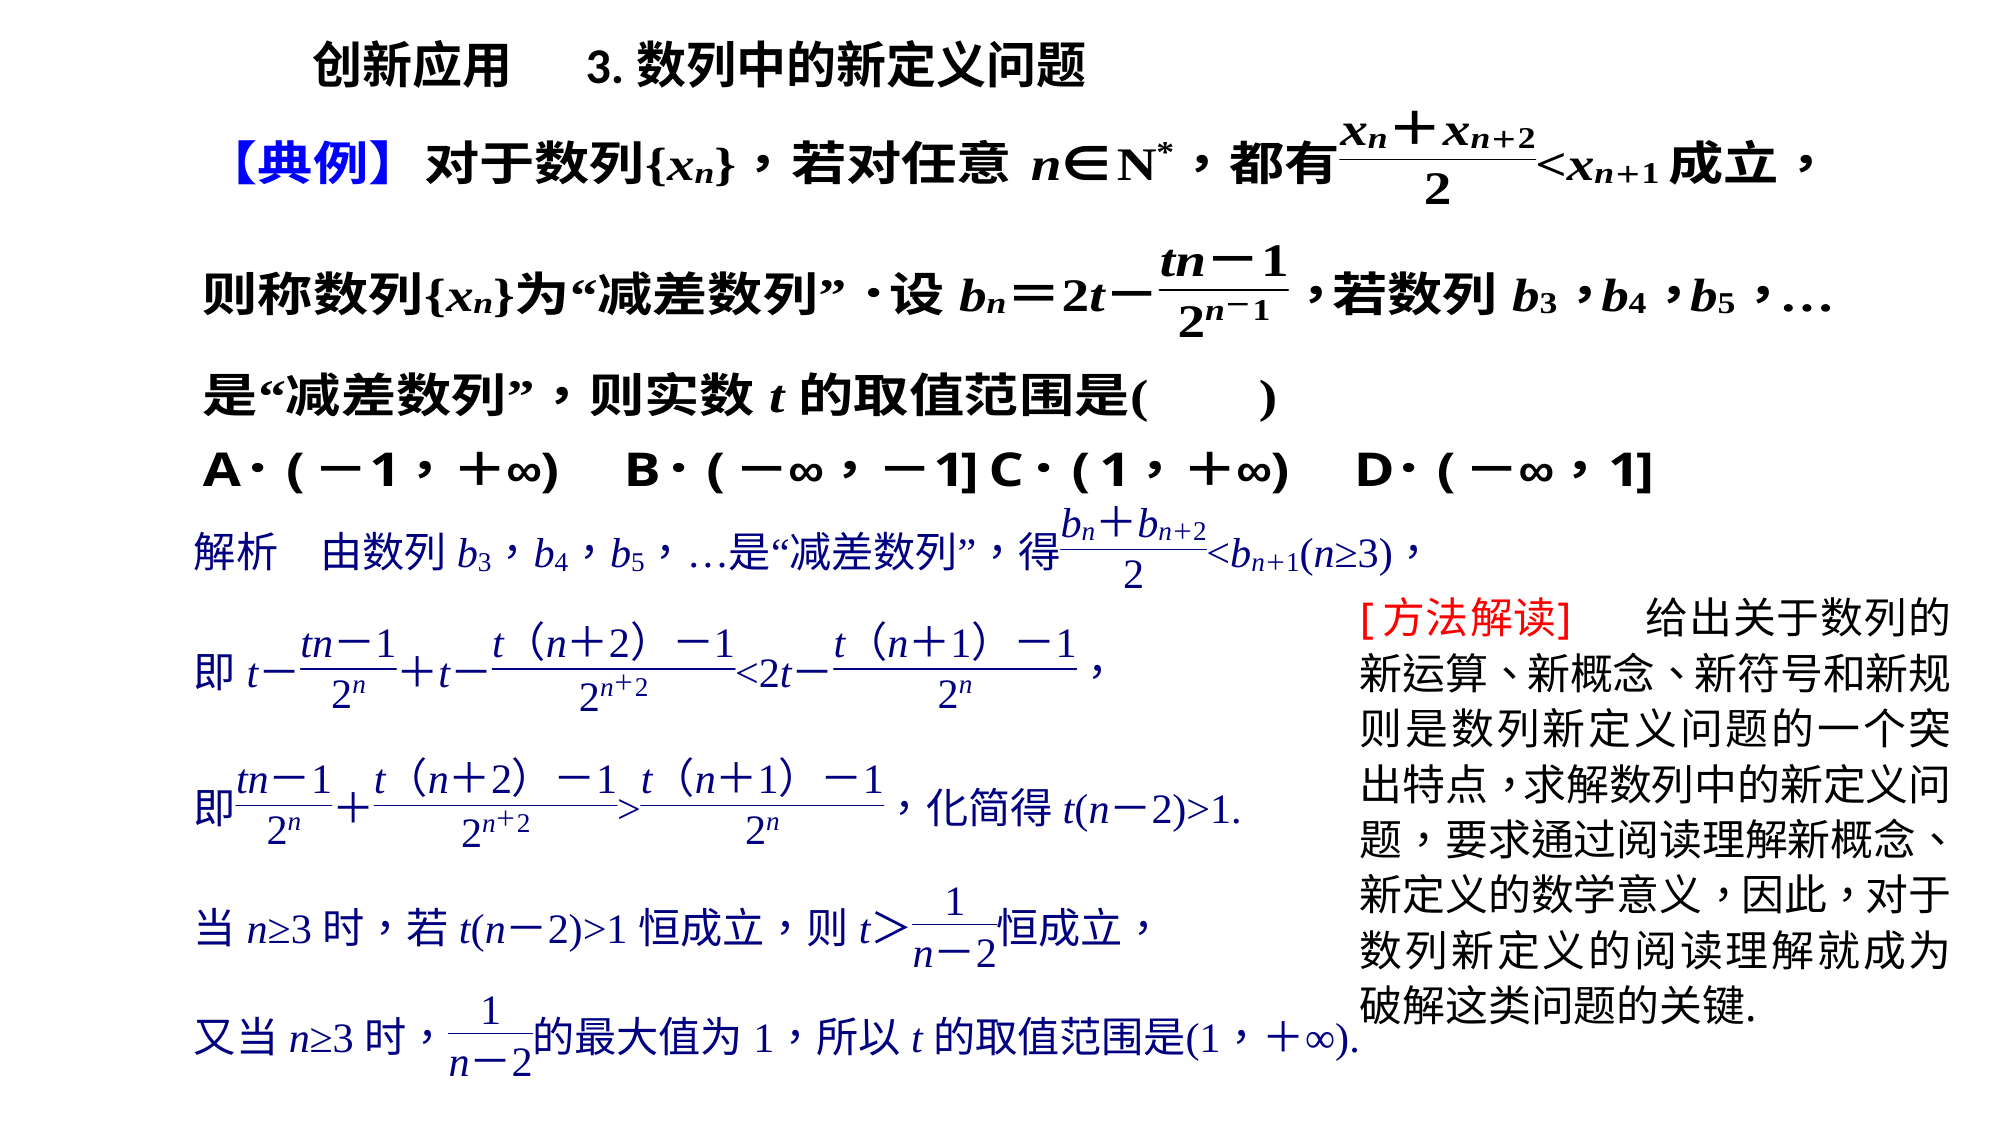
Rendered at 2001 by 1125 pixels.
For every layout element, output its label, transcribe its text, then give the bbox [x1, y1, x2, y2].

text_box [193, 492, 1701, 1125]
text_box 创新应用 3.数列中的新定义问题 [297, 25, 1597, 99]
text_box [1359, 590, 1952, 1048]
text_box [202, 99, 1838, 514]
